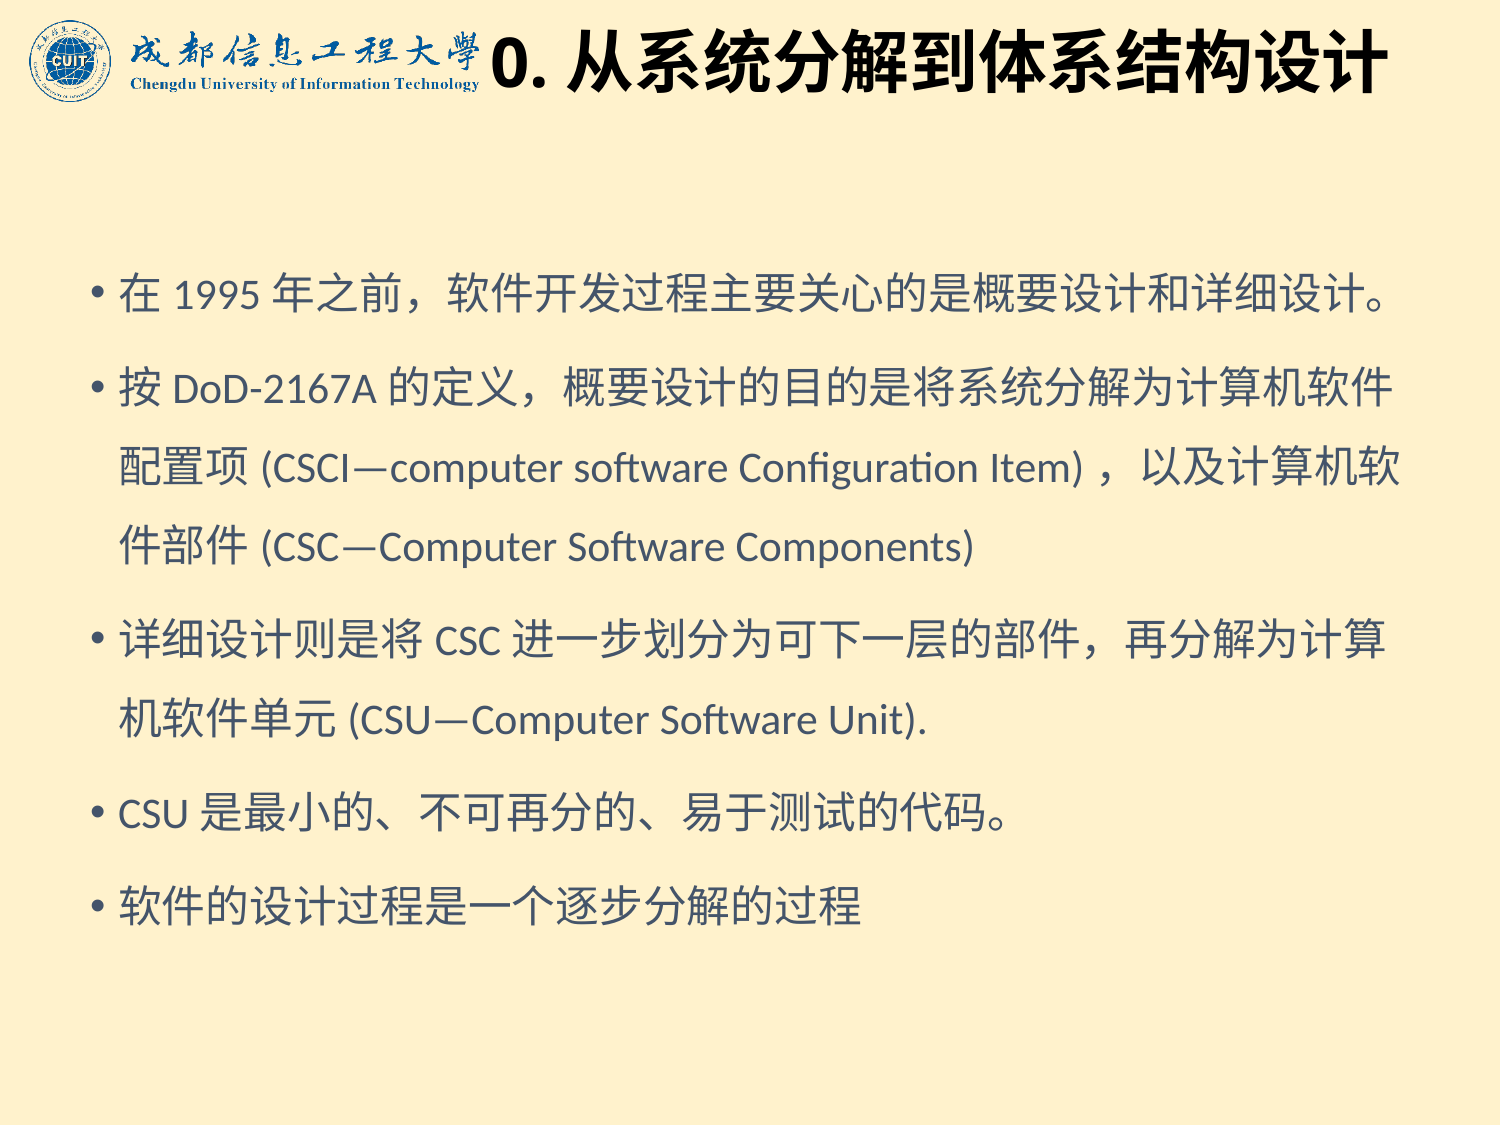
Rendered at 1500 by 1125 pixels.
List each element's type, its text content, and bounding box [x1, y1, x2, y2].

list 在1995年之前，软件开发过程主要关心的是概要设计和详细设计。 按DoD-2167A的定义，概要设计的目的是将系统分解为计算机软件配置项(CSCI—computer software Configuration Item)，以及计算机软件部件(CSC—Computer Software Components) 详细设计则是将CSC进一步划分为可下一层的部件，再分解为计算机软件单元(CSU—Computer Software Unit). CSU是最小的、不可再分的、易于测试的代码。 软件的设计过程是一个逐步分解的过程 [75, 231, 1425, 1035]
title 0.从系统分解到体系结构设计 [112, 20, 1406, 110]
picture [29, 20, 112, 102]
